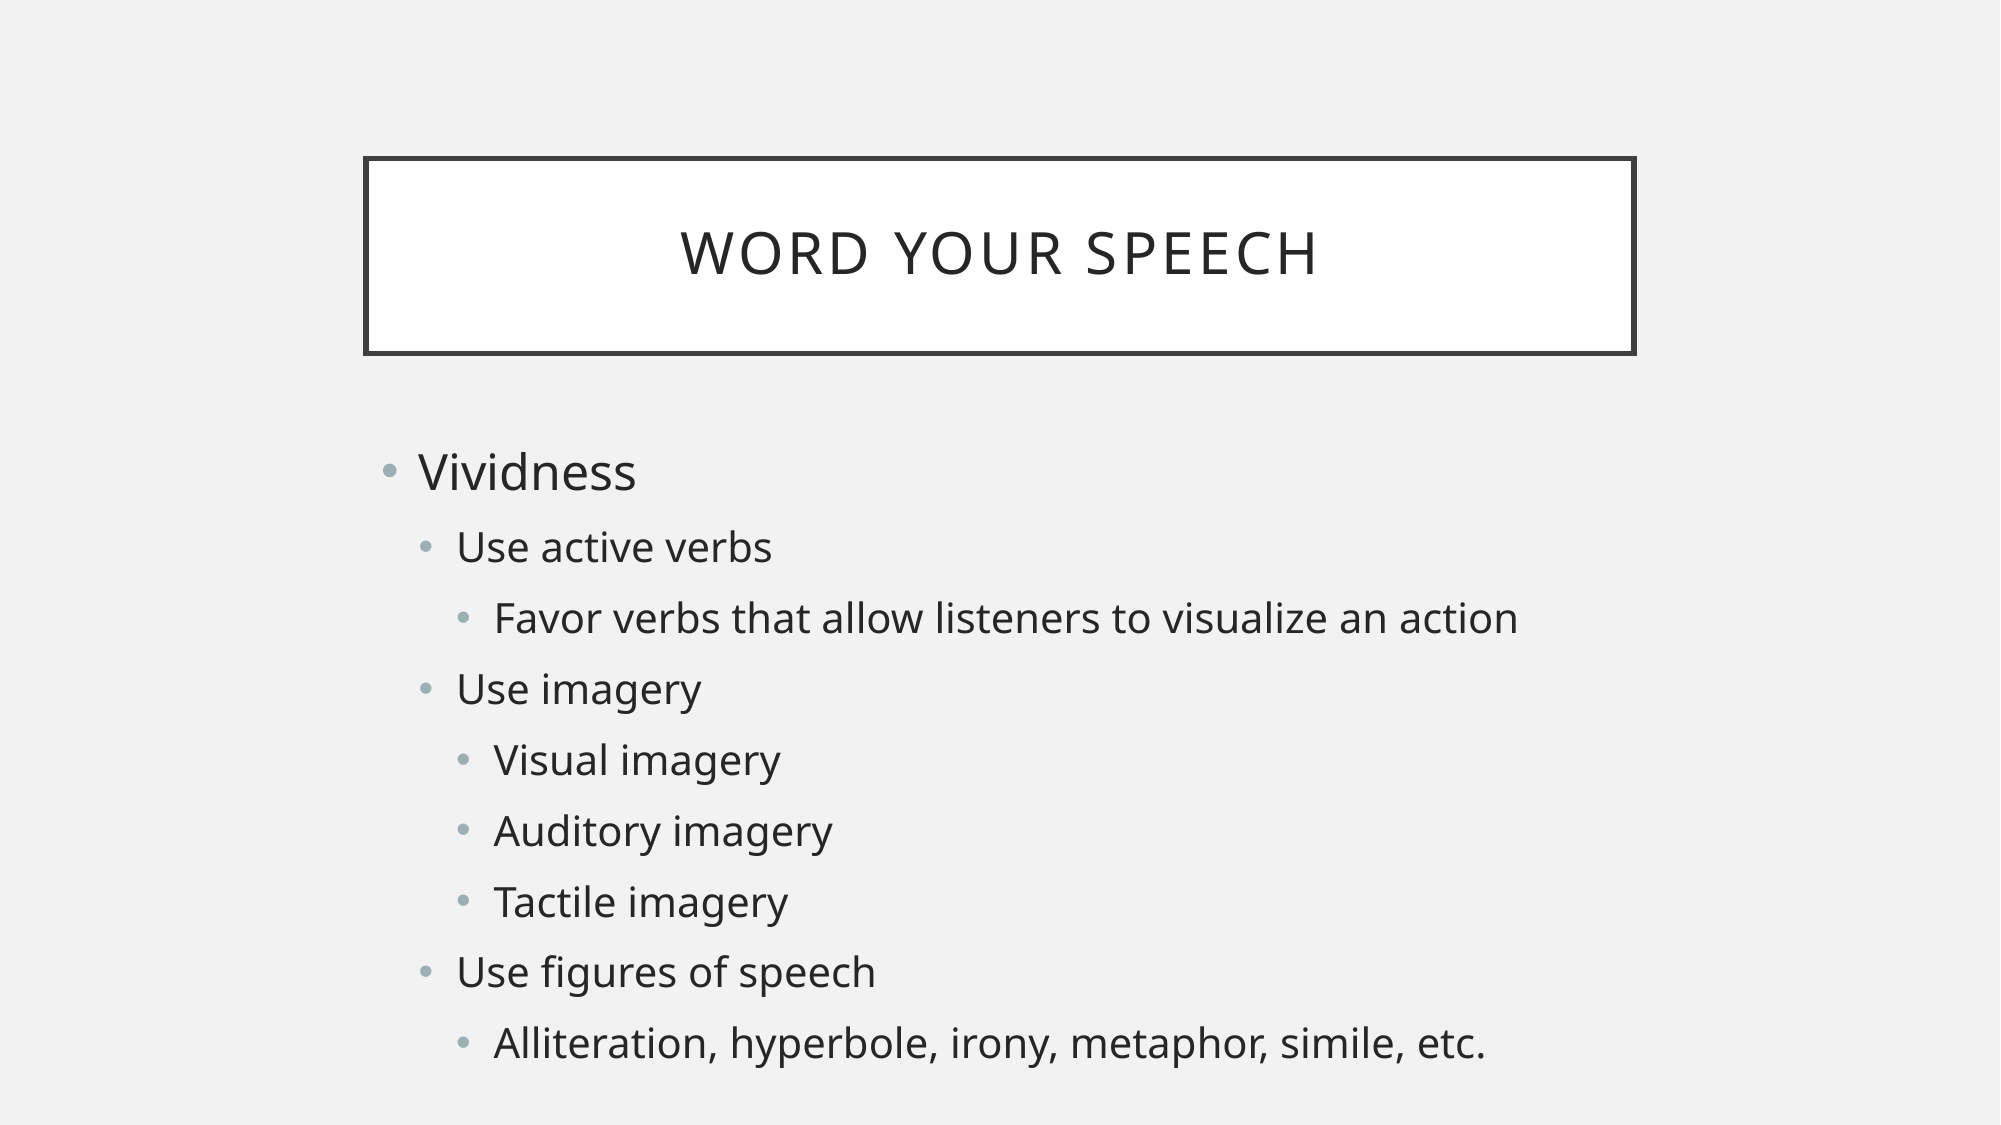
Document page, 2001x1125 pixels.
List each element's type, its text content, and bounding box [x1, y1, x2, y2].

title Word your speech [363, 156, 1637, 356]
list Vividness Use active verbs Favor verbs that allow listeners to visualize an action Use imagery Visual imagery Auditory imagery Tactile imagery Use figures of speech Alliteration, hyperbole, irony, metaphor, simile, etc. [366, 432, 1634, 1107]
